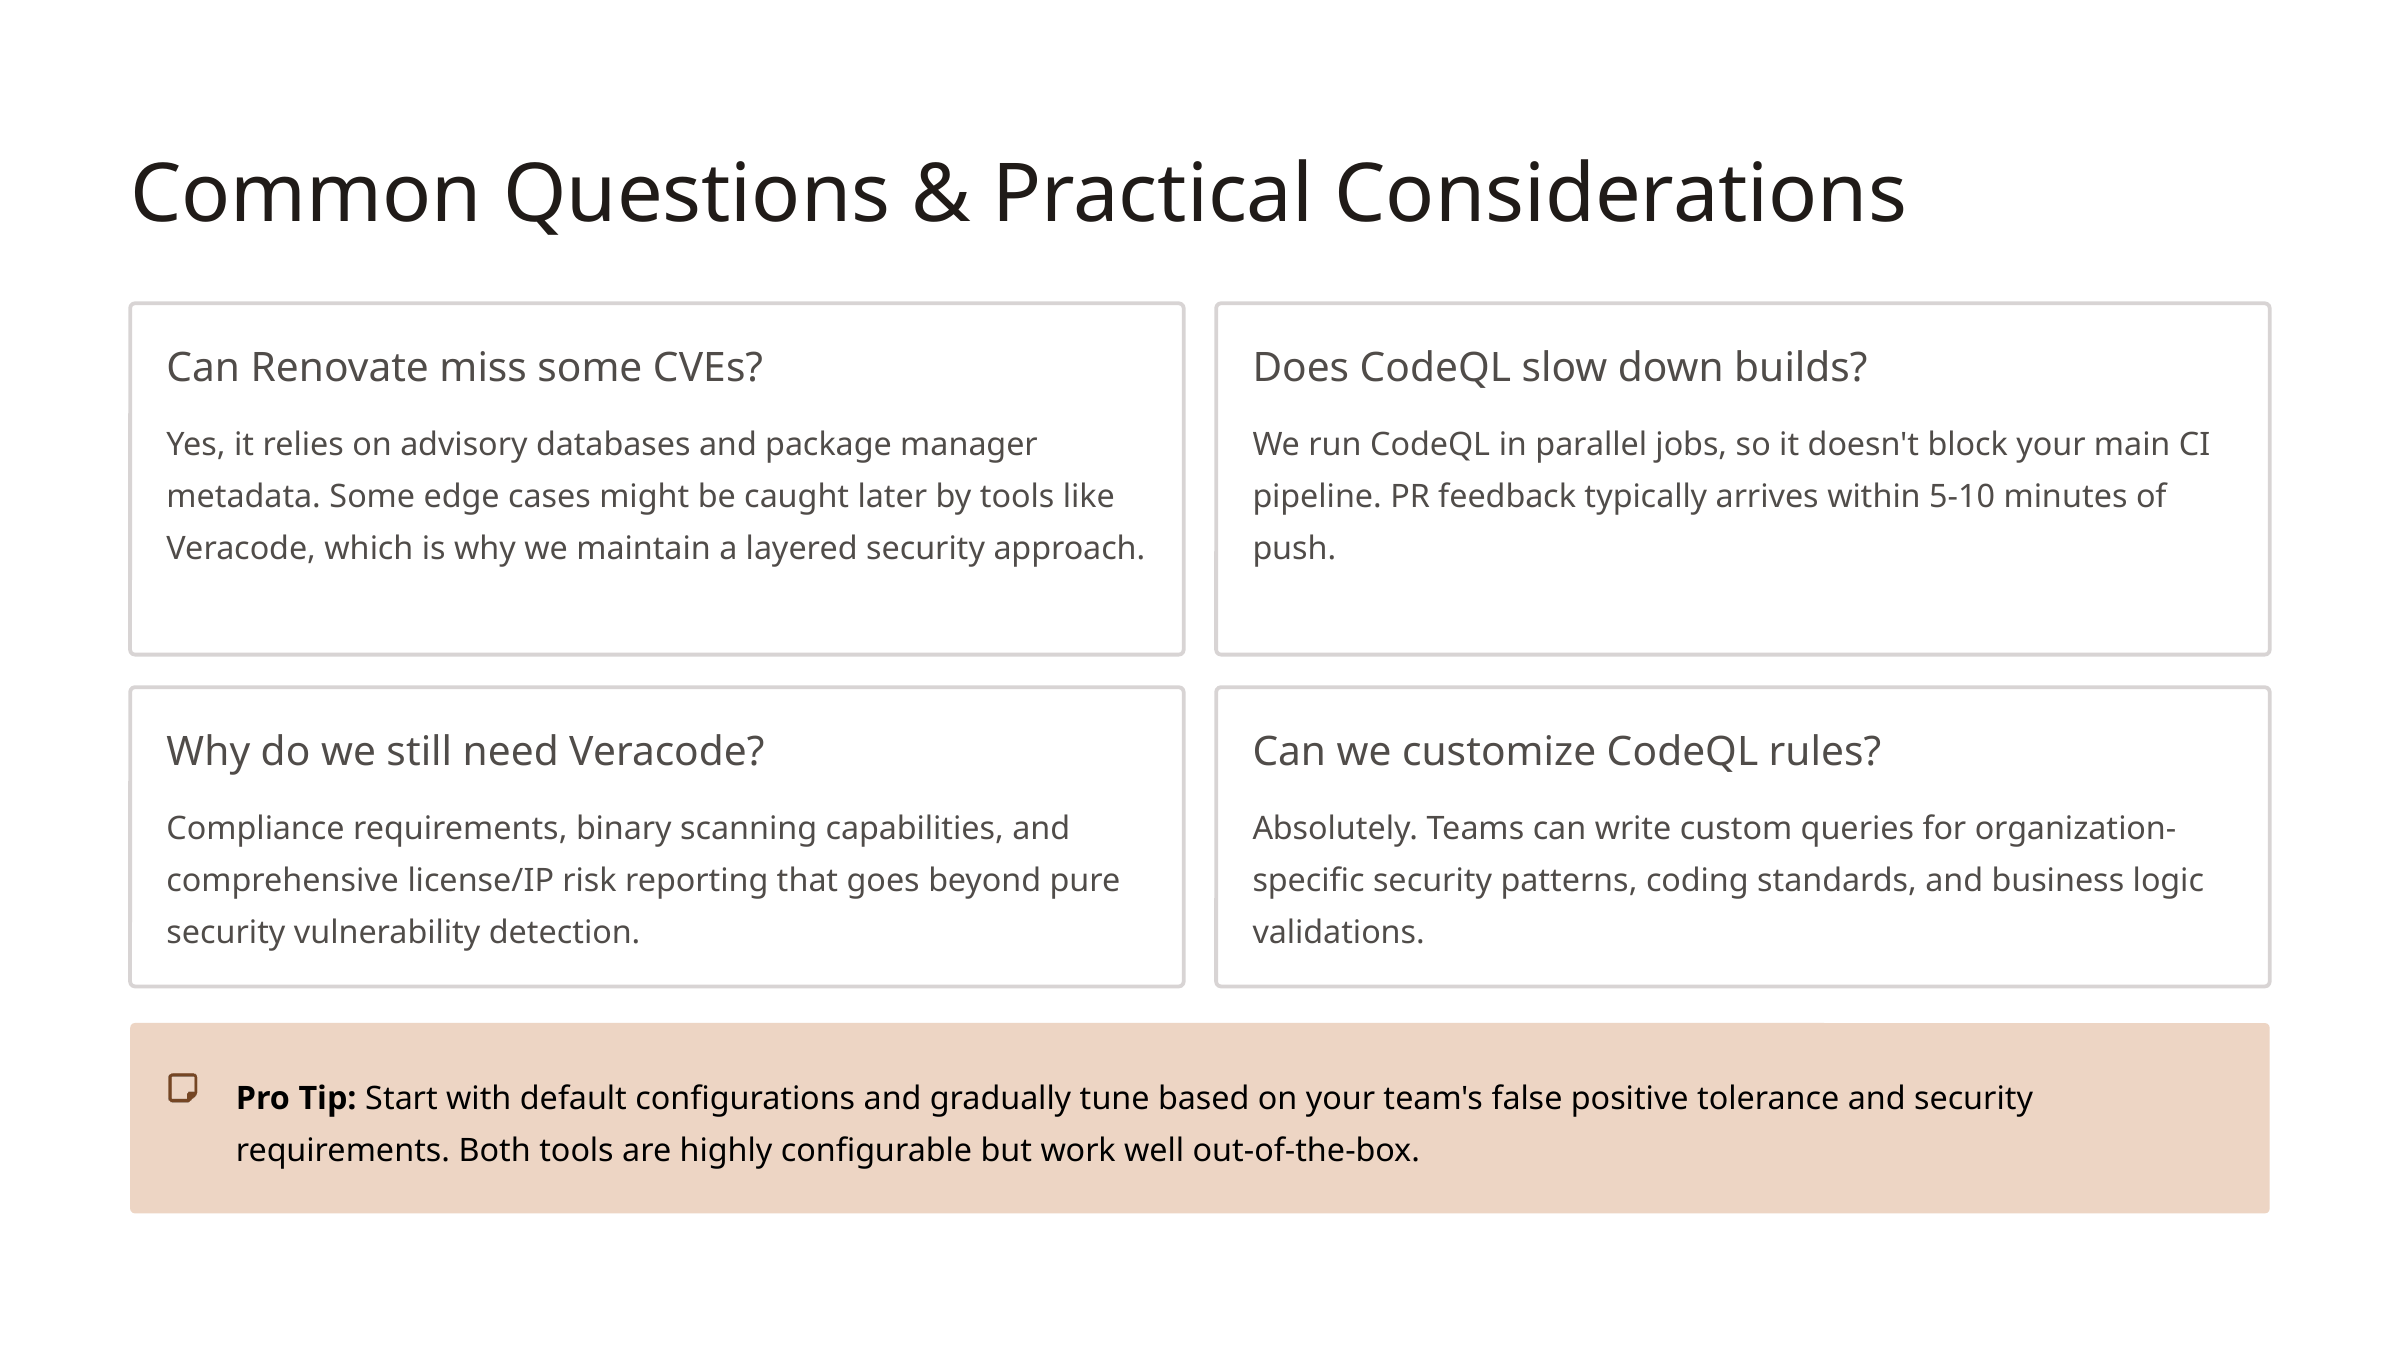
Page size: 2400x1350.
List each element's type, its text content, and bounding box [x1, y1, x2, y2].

text_box Yes, it relies on advisory databases and package manager metadata. Some edge cases might be caught later by tools like Veracode, which is why we maintain a layered security approach. [166, 409, 1148, 619]
text_box We run CodeQL in parallel jobs, so it doesn't block your main CI pipeline. PR feedback typically arrives within 5-10 minutes of push. [1252, 409, 2234, 567]
text_box [130, 1022, 2270, 1214]
text_box [1216, 687, 2270, 987]
text_box [1216, 303, 2270, 655]
text_box Absolutely. Teams can write custom queries for organization-specific security patterns, coding standards, and business logic validations. [1252, 793, 2234, 951]
picture [162, 1071, 204, 1105]
text_box Does CodeQL slow down builds? [1252, 339, 1899, 391]
text_box Can we customize CodeQL rules? [1252, 723, 1912, 775]
text_box [130, 687, 1184, 987]
text_box Can Renovate miss some CVEs? [166, 339, 797, 391]
text_box Why do we still need Veracode? [166, 723, 798, 775]
text_box Common Questions & Practical Considerations [130, 136, 2016, 239]
text_box Pro Tip: Start with default configurations and gradually tune based on your team's false positive tolerance and security requirements. Both tools are highly configurable but work well out-of-the-box. [235, 1063, 2238, 1168]
text_box [130, 303, 1184, 655]
text_box Compliance requirements, binary scanning capabilities, and comprehensive license/IP risk reporting that goes beyond pure security vulnerability detection. [166, 793, 1148, 951]
